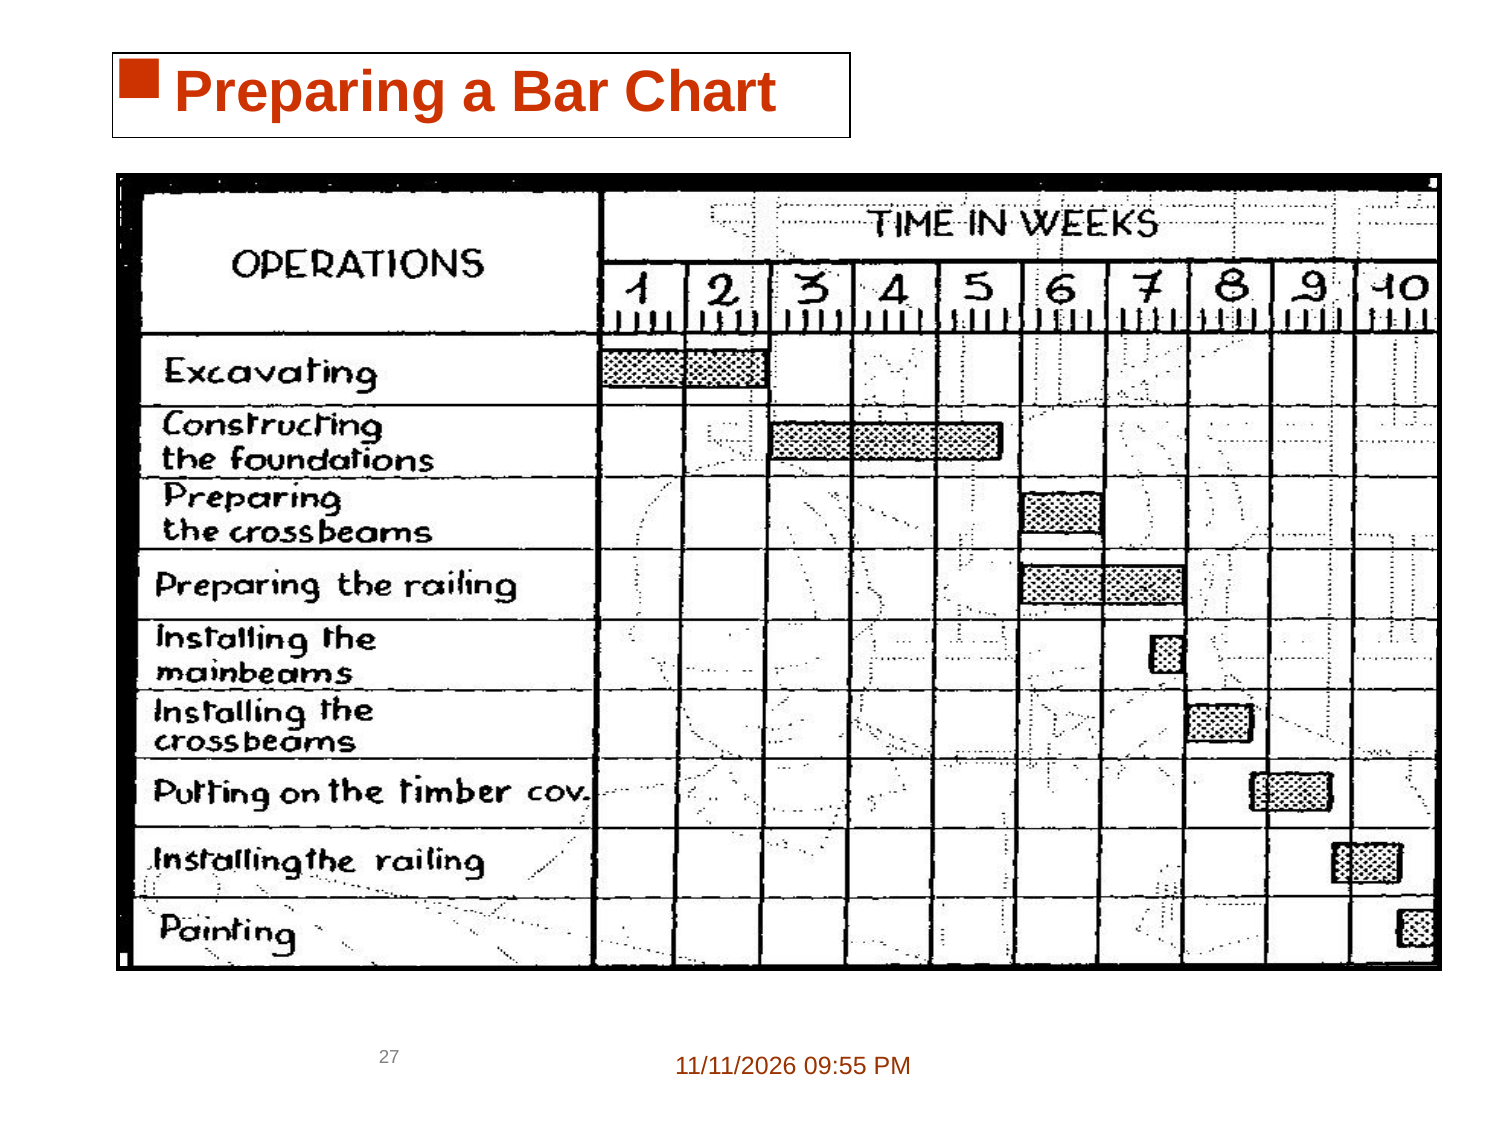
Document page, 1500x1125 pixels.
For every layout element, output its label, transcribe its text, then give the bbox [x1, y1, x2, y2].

title Preparing a Bar Chart [112, 52, 851, 138]
slide_number 27 [359, 1044, 419, 1097]
picture [119, 177, 1438, 967]
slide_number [674, 1049, 914, 1076]
